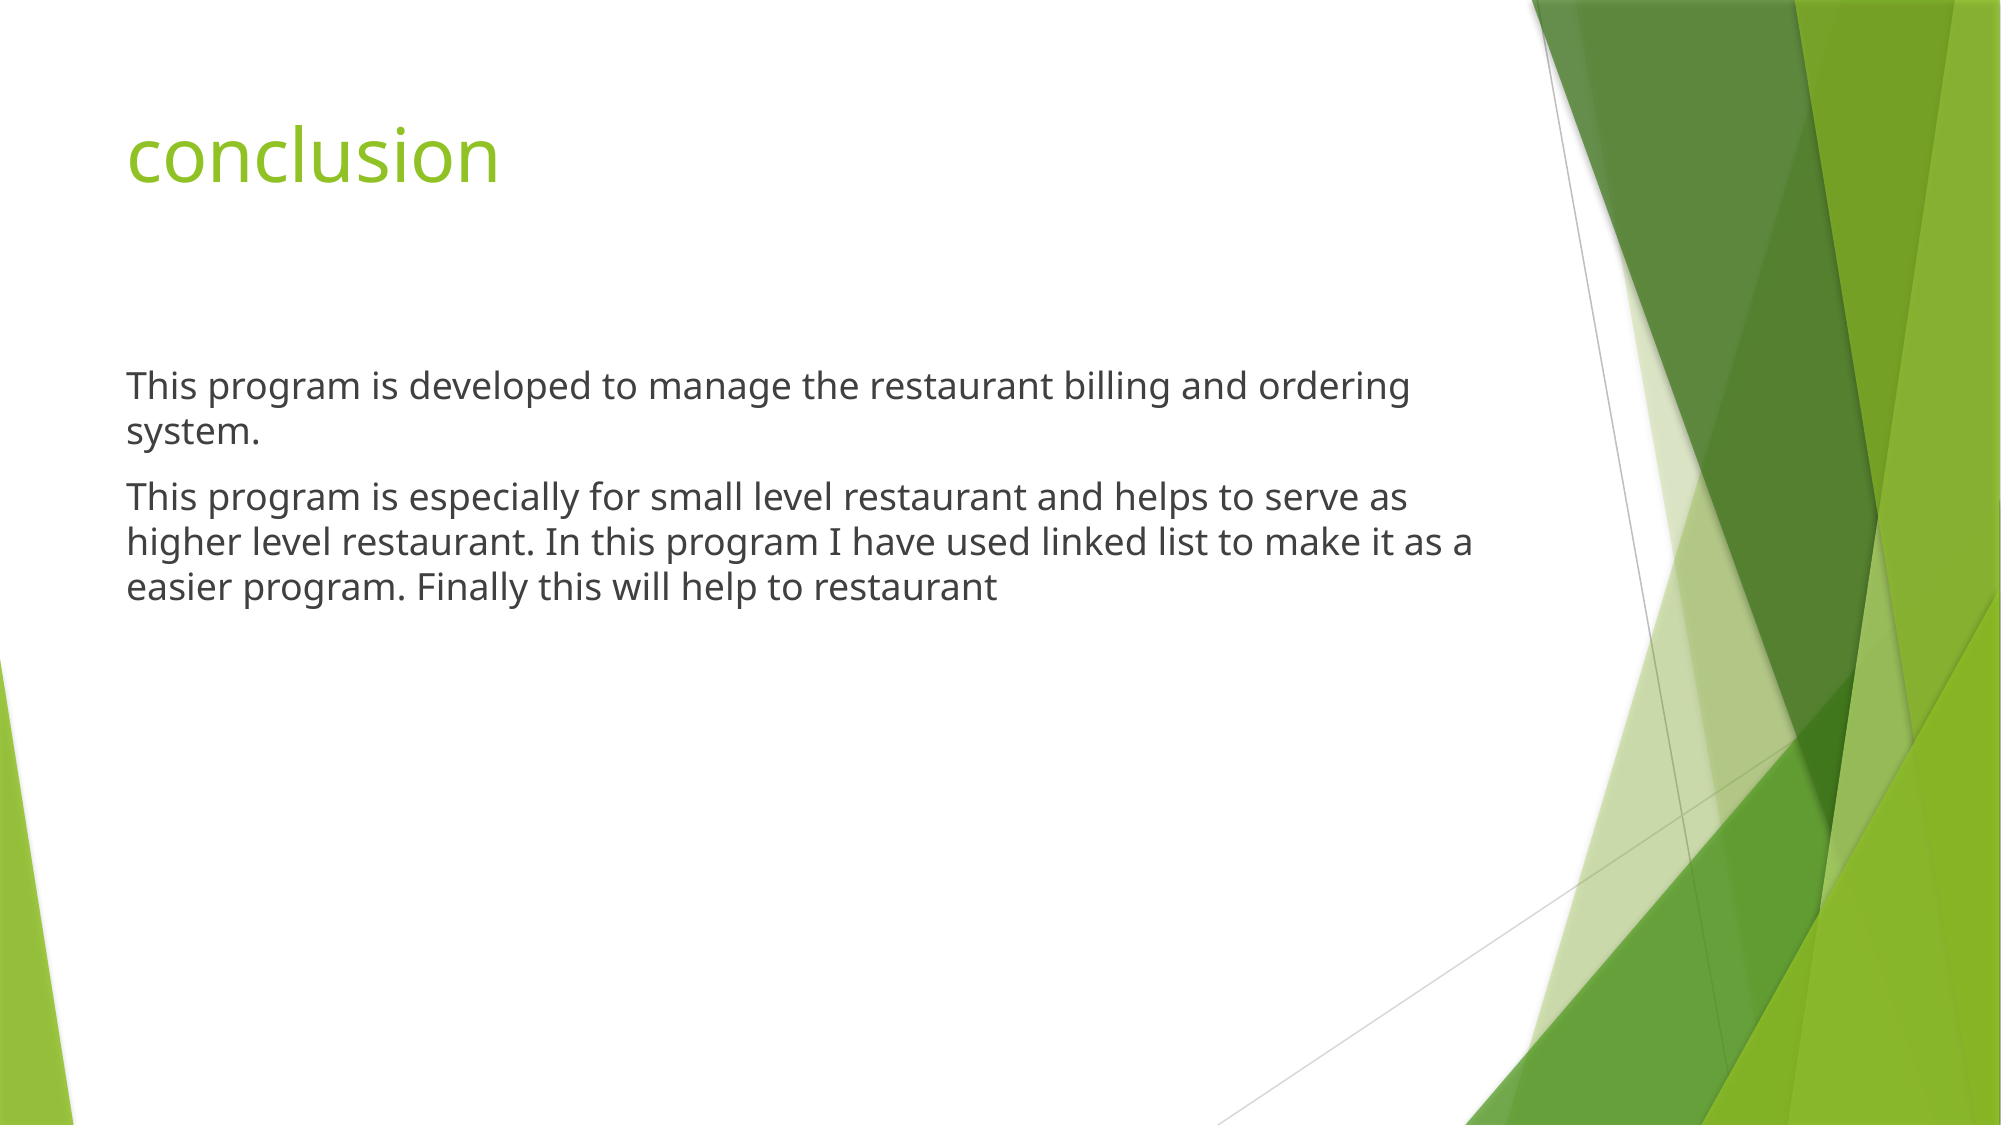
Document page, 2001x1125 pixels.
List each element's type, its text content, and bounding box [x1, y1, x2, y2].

list This program is developed to manage the restaurant billing and ordering system. This program is especially for small level restaurant and helps to serve as higher level restaurant. In this program I have used linked list to make it as a easier program. Finally this will help to restaurant [111, 354, 1522, 992]
title conclusion [111, 99, 1522, 317]
